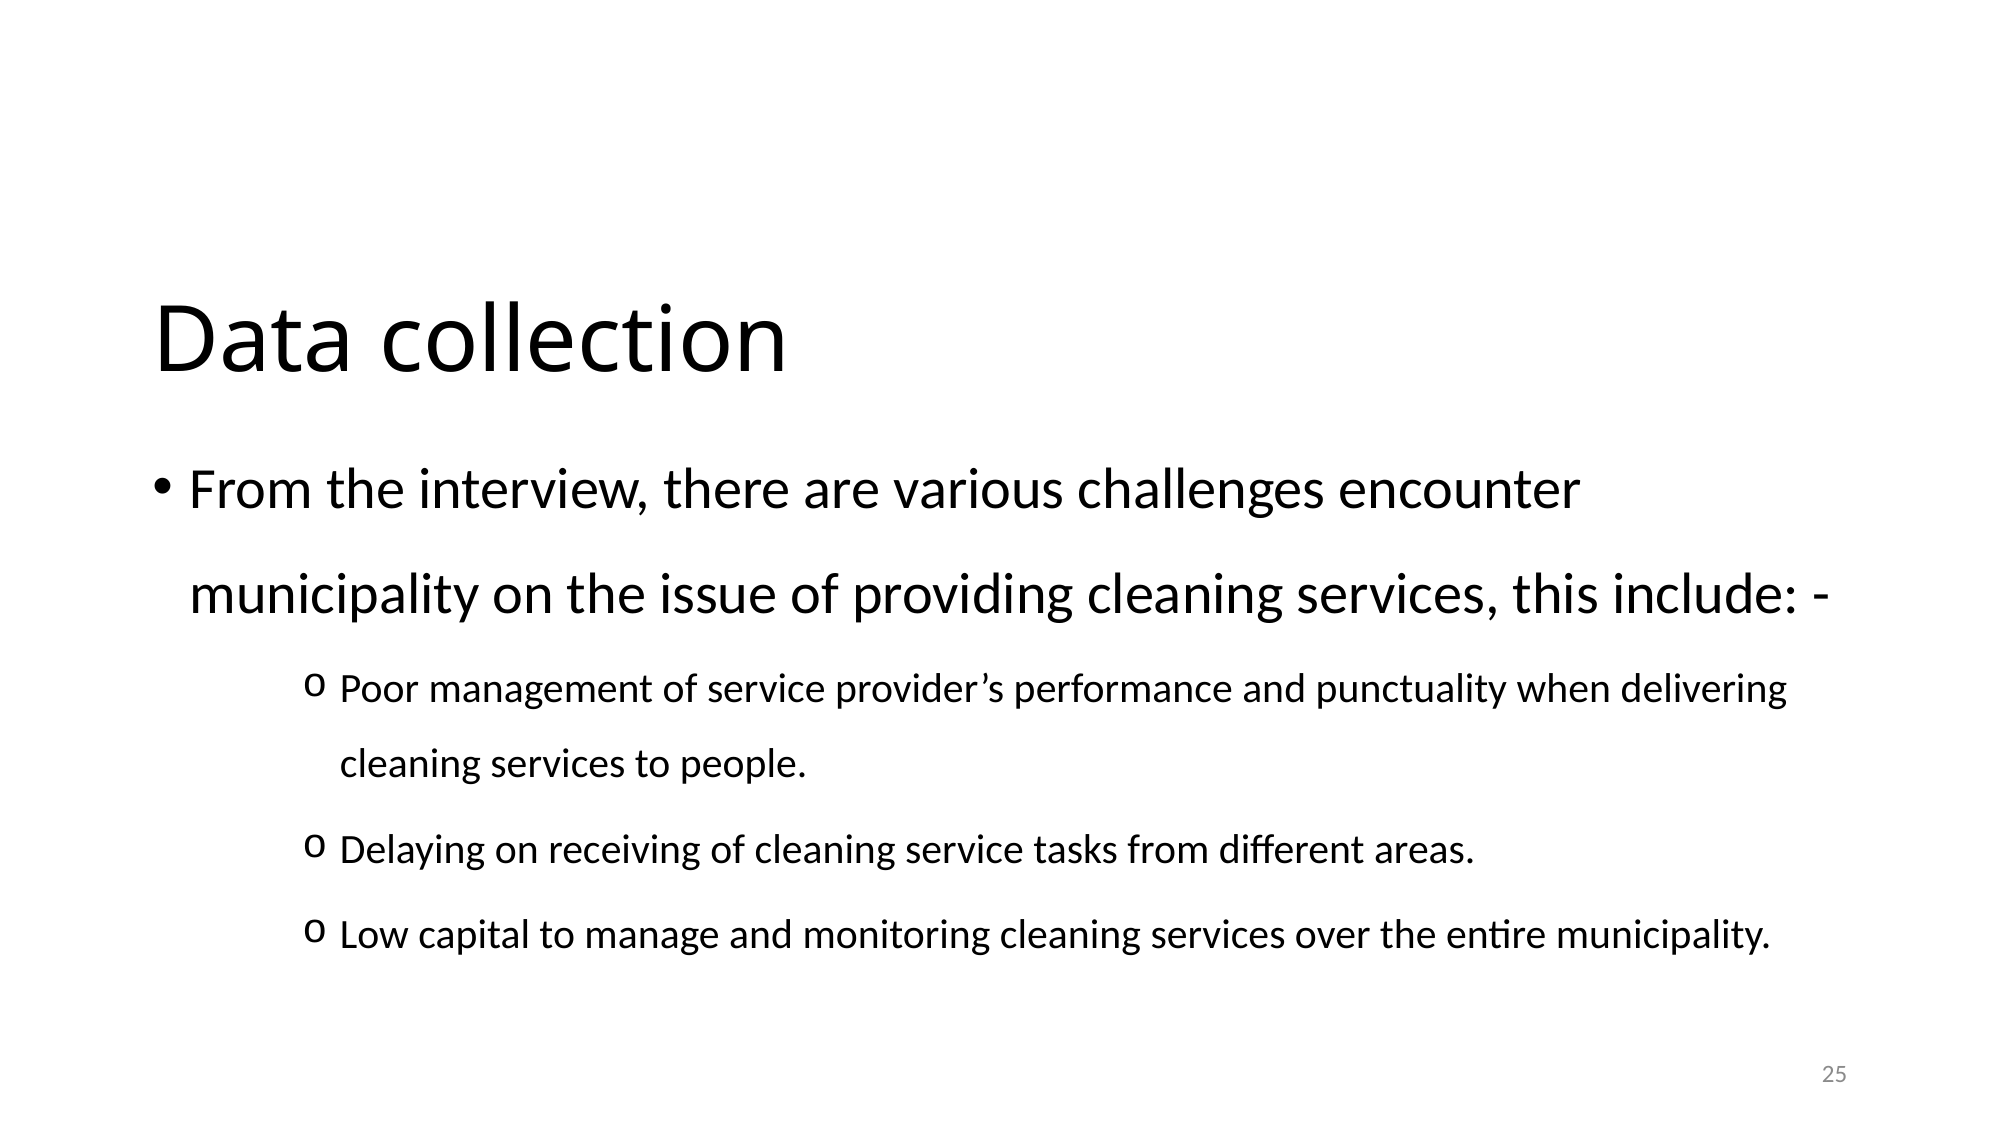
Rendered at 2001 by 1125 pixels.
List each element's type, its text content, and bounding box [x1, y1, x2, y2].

list From the interview, there are various challenges encounter municipality on the issue of providing cleaning services, this include: - Poor management of service provider’s performance and punctuality when delivering cleaning services to people. Delaying on receiving of cleaning service tasks from different areas. Low capital to manage and monitoring cleaning services over the entire municipality. [137, 408, 1863, 1014]
slide_number 25 [1412, 1042, 1863, 1103]
title Data collection [137, 275, 1863, 408]
